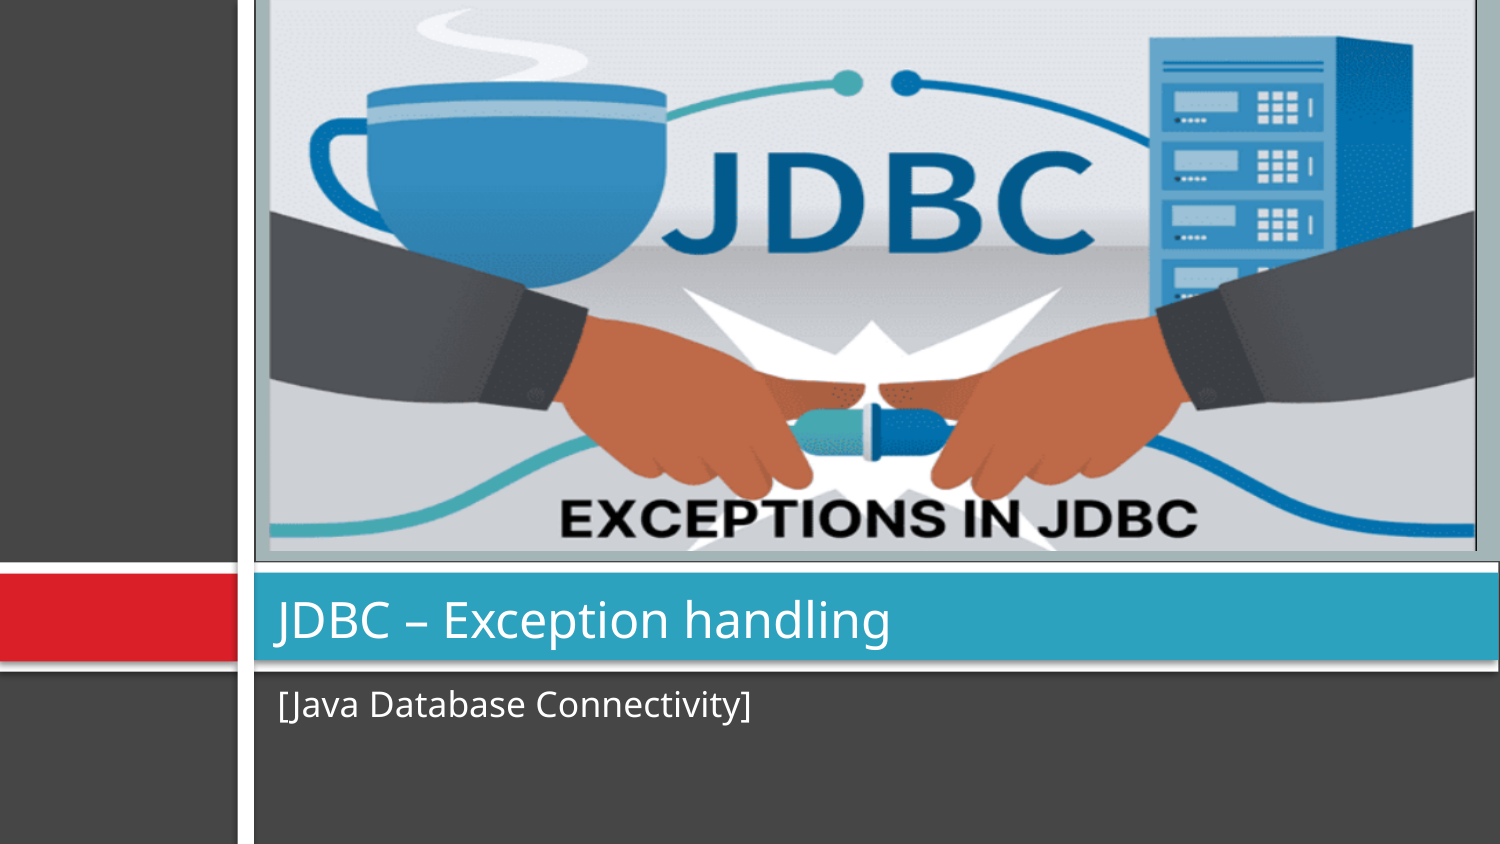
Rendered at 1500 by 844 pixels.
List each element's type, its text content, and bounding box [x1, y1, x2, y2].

title JDBC – Exception handling [262, 581, 1463, 657]
list [Java Database Connectivity] [262, 675, 1463, 760]
picture [255, 0, 1500, 562]
